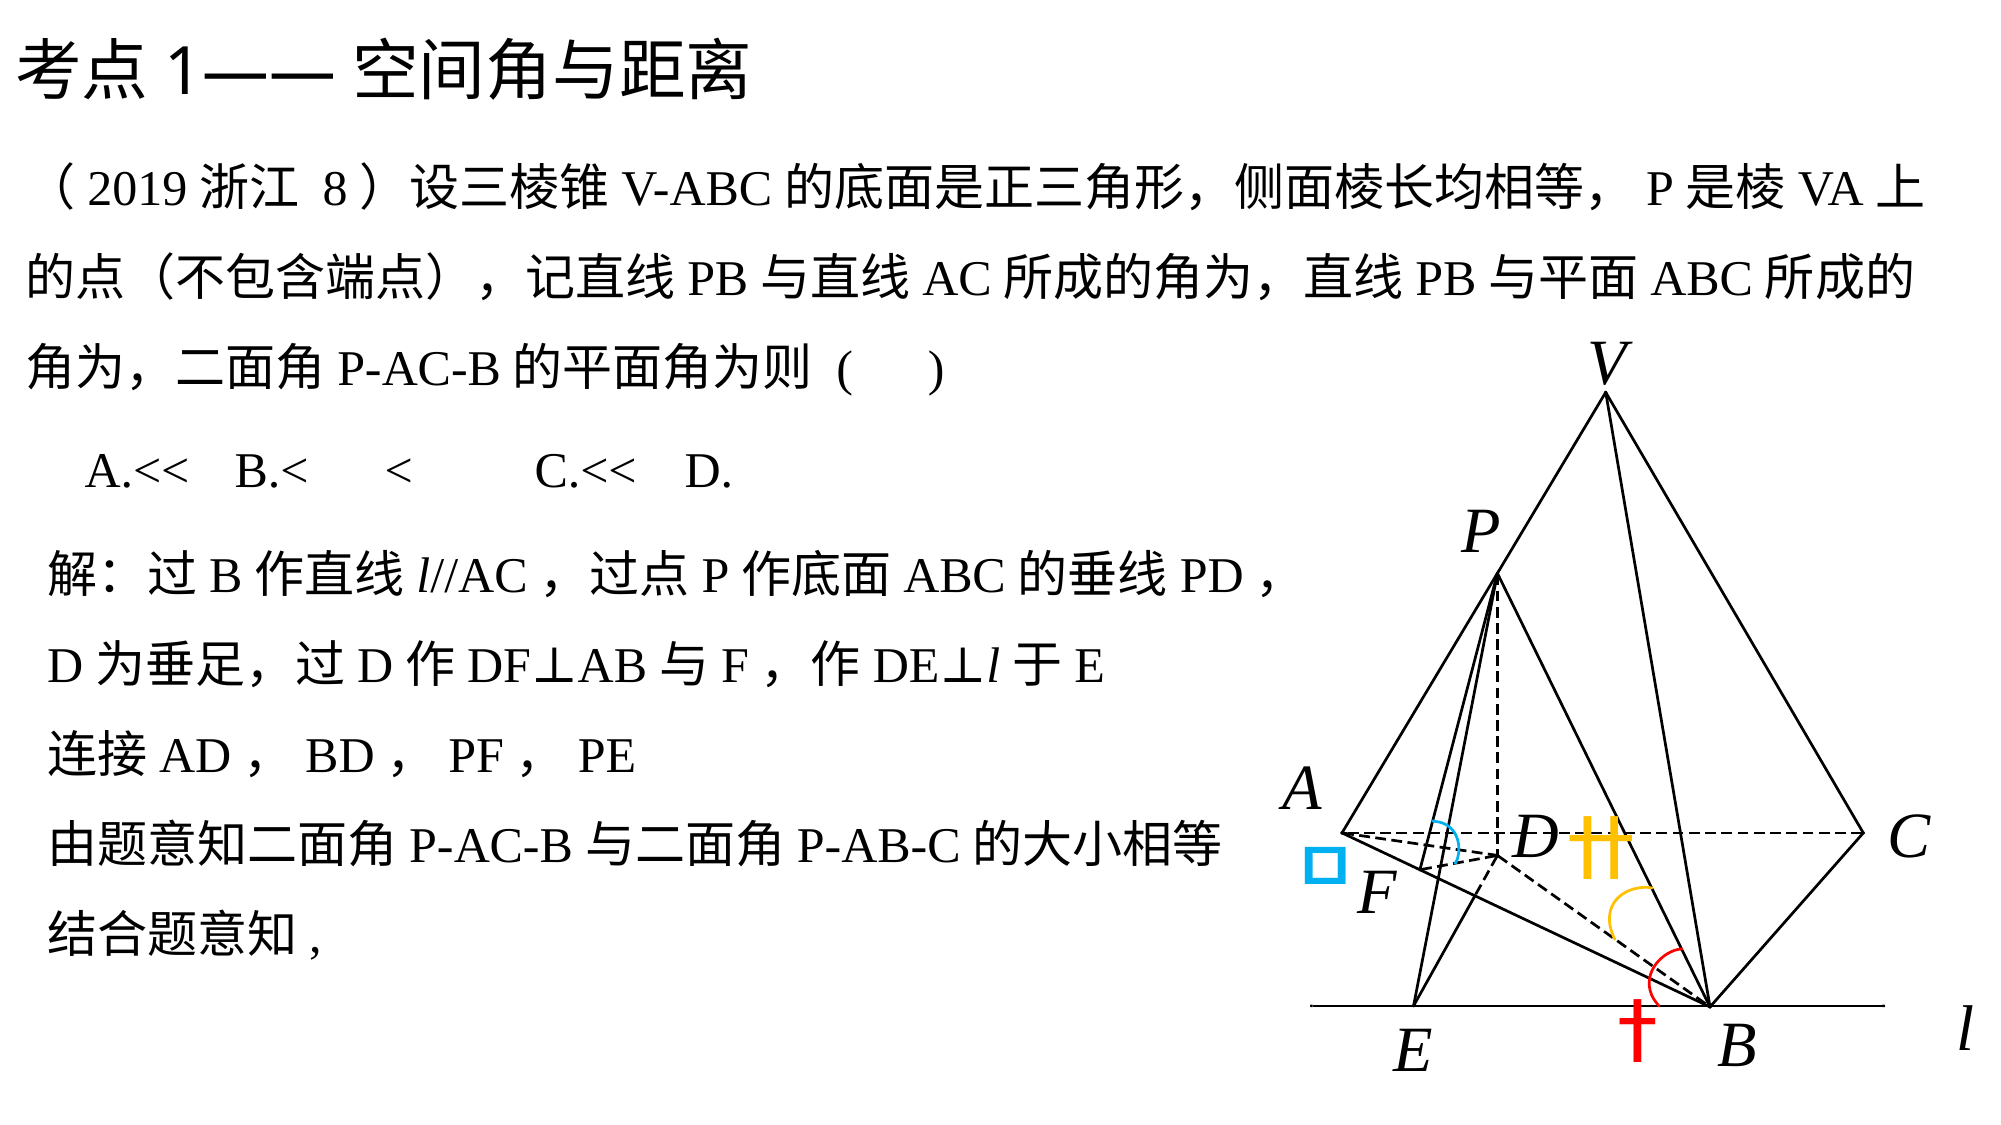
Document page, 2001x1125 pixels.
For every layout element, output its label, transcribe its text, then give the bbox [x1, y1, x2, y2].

text_box 考点1——空间角与距离 [0, 0, 1958, 115]
picture [1246, 306, 2000, 1125]
